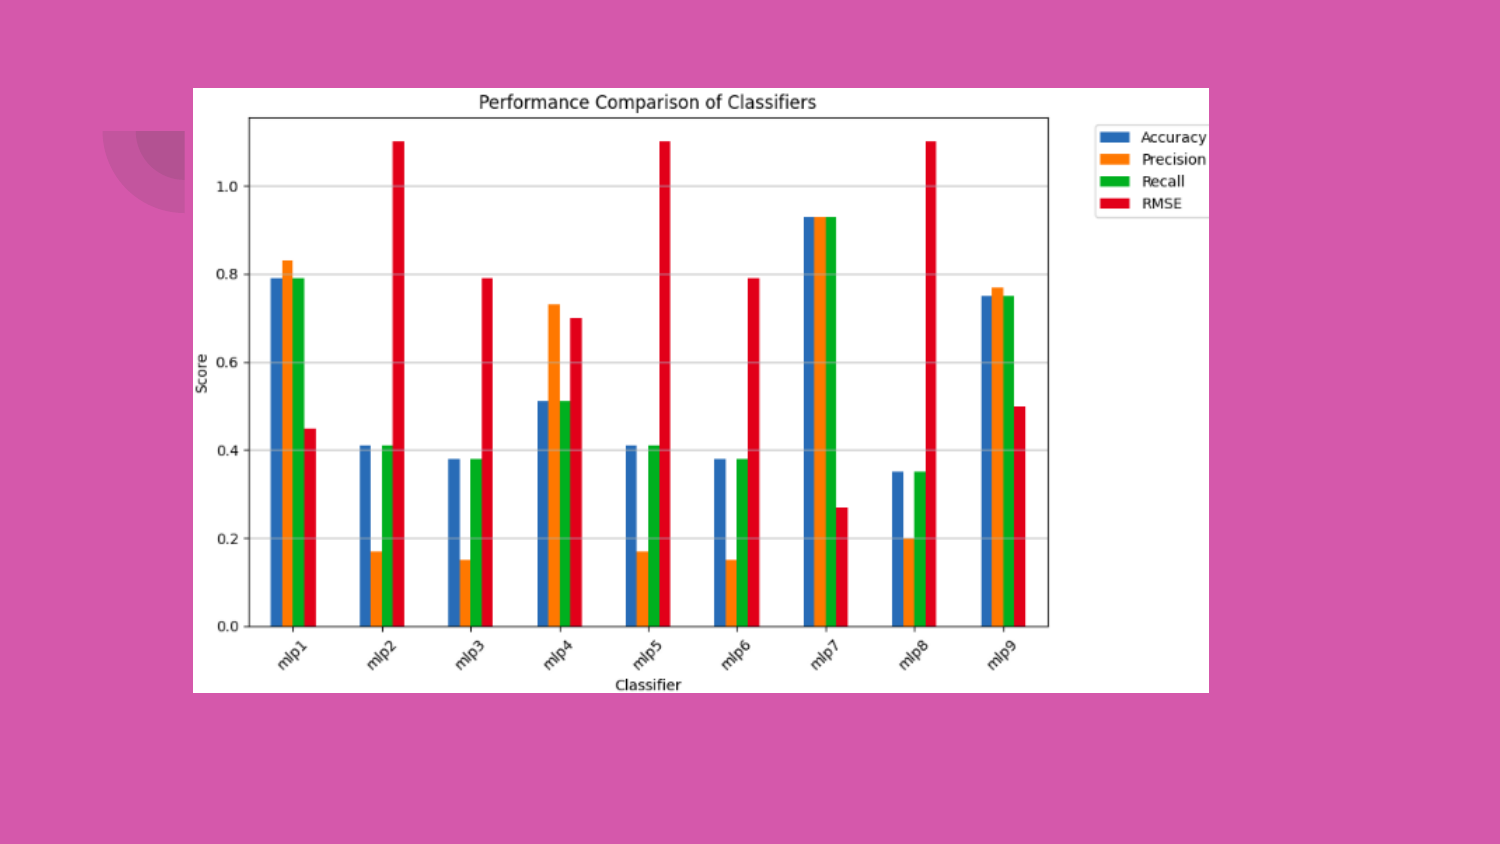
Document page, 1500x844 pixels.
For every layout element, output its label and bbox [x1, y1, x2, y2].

picture [192, 88, 1210, 694]
